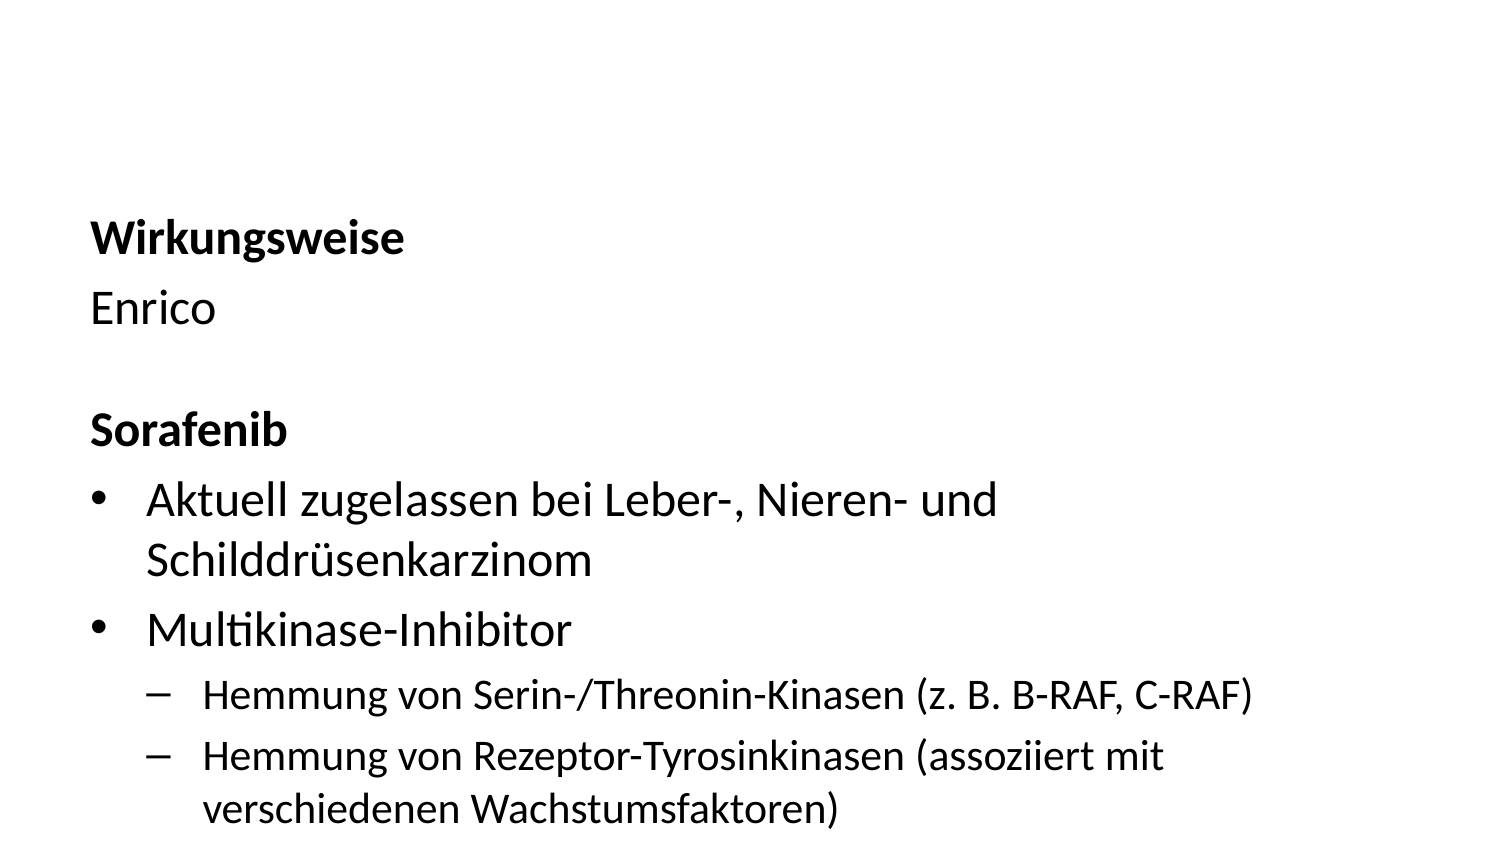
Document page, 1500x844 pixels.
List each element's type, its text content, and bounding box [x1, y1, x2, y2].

list Wirkungsweise Enrico Sorafenib Aktuell zugelassen bei Leber-, Nieren- und Schilddrüsenkarzinom Multikinase-Inhibitor Hemmung von Serin-/Threonin-Kinasen (z. B. B-RAF, C-RAF) Hemmung von Rezeptor-Tyrosinkinasen (assoziiert mit verschiedenen Wachstumsfaktoren) Wirkungen: ⇓ Zellvermehrung und –überleben ⇓ Angiogenese ⇑ Zelluläre Stressantwort ⇑ Apoptose Trametinib Zugelassen bei Melanom und nicht-kleinzelligem Lungenkarzinom (mit BRAF-V600-Mutation) Selektive Hemmung der Kinasen MEK1 und MEK2 ⇒ Hemmung des MAPK-Signalweges Wirkung auf Tumorzellen ähnlich wie Sorafenib, aber selektiver Signalwege [75, 196, 1425, 754]
